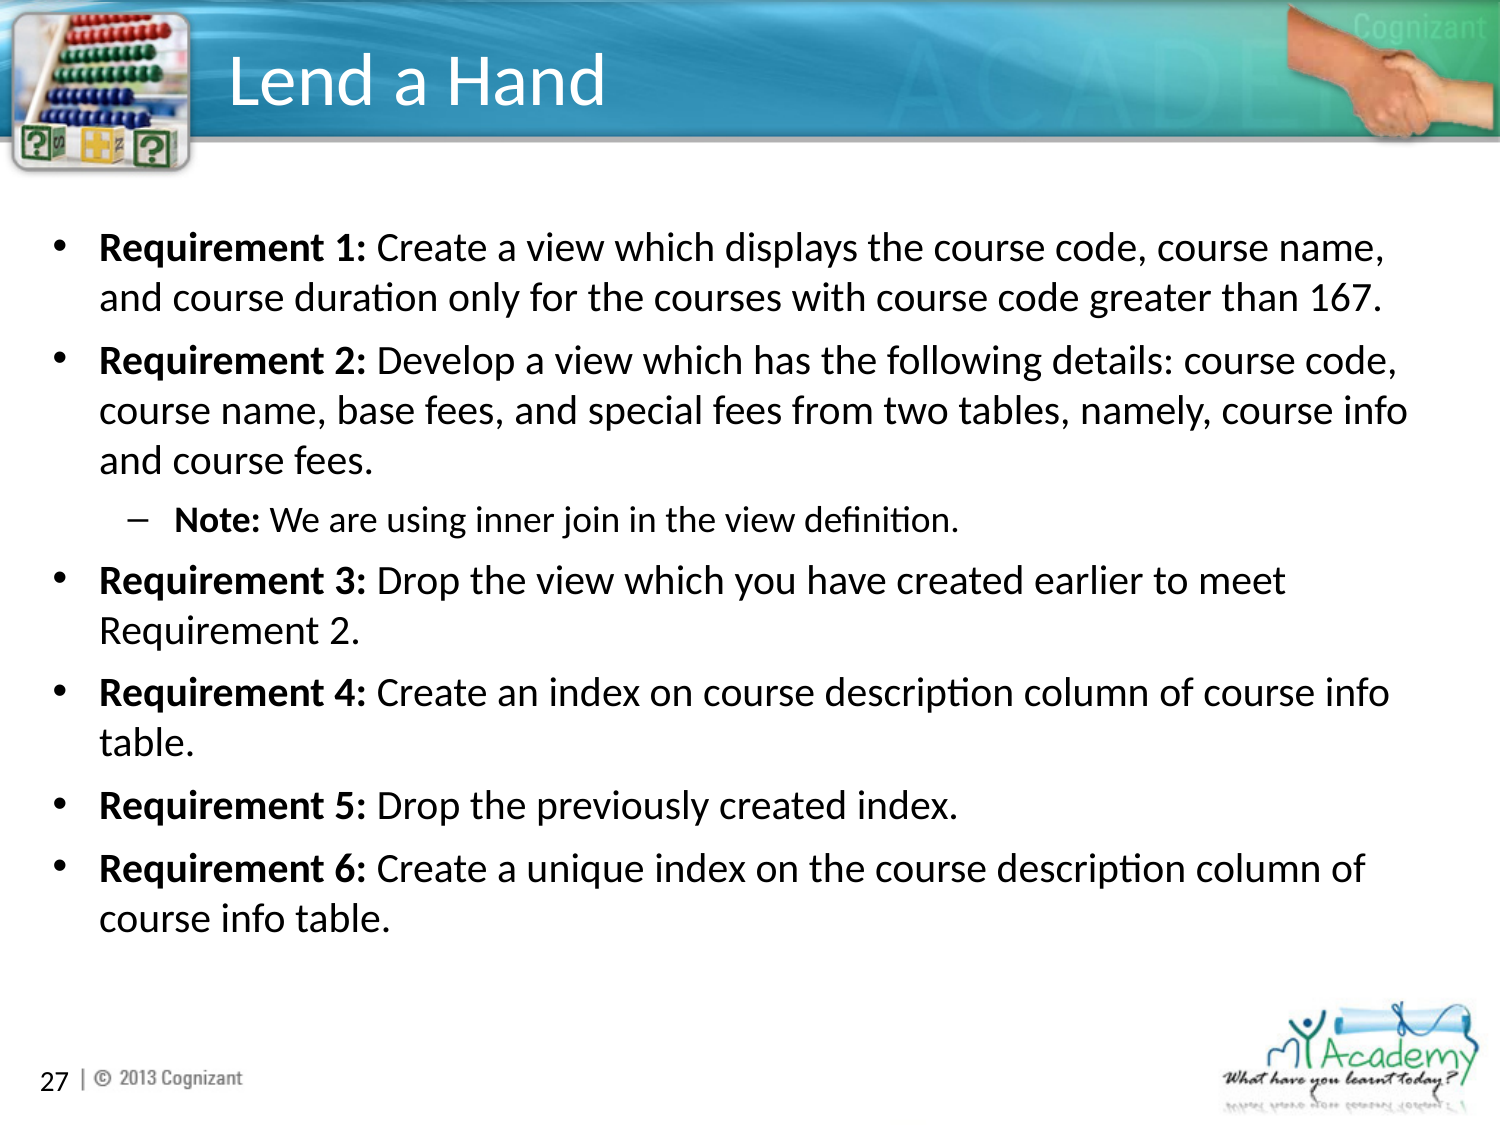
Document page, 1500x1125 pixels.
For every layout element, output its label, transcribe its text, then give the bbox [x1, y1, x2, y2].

picture [0, 0, 1500, 1125]
list Requirement 1: Create a view which displays the course code, course name, and course duration only for the courses with course code greater than 167. Requirement 2: Develop a view which has the following details: course code, course name, base fees, and special fees from two tables, namely, course info and course fees. Note: We are using inner join in the view definition. Requirement 3: Drop the view which you have created earlier to meet Requirement 2. Requirement 4: Create an index on course description column of course info table. Requirement 5: Drop the previously created index. Requirement 6: Create a unique index on the course description column of course info table. [37, 212, 1463, 998]
slide_number 27 [24, 1054, 100, 1100]
title Lend a Hand [212, 10, 1257, 141]
